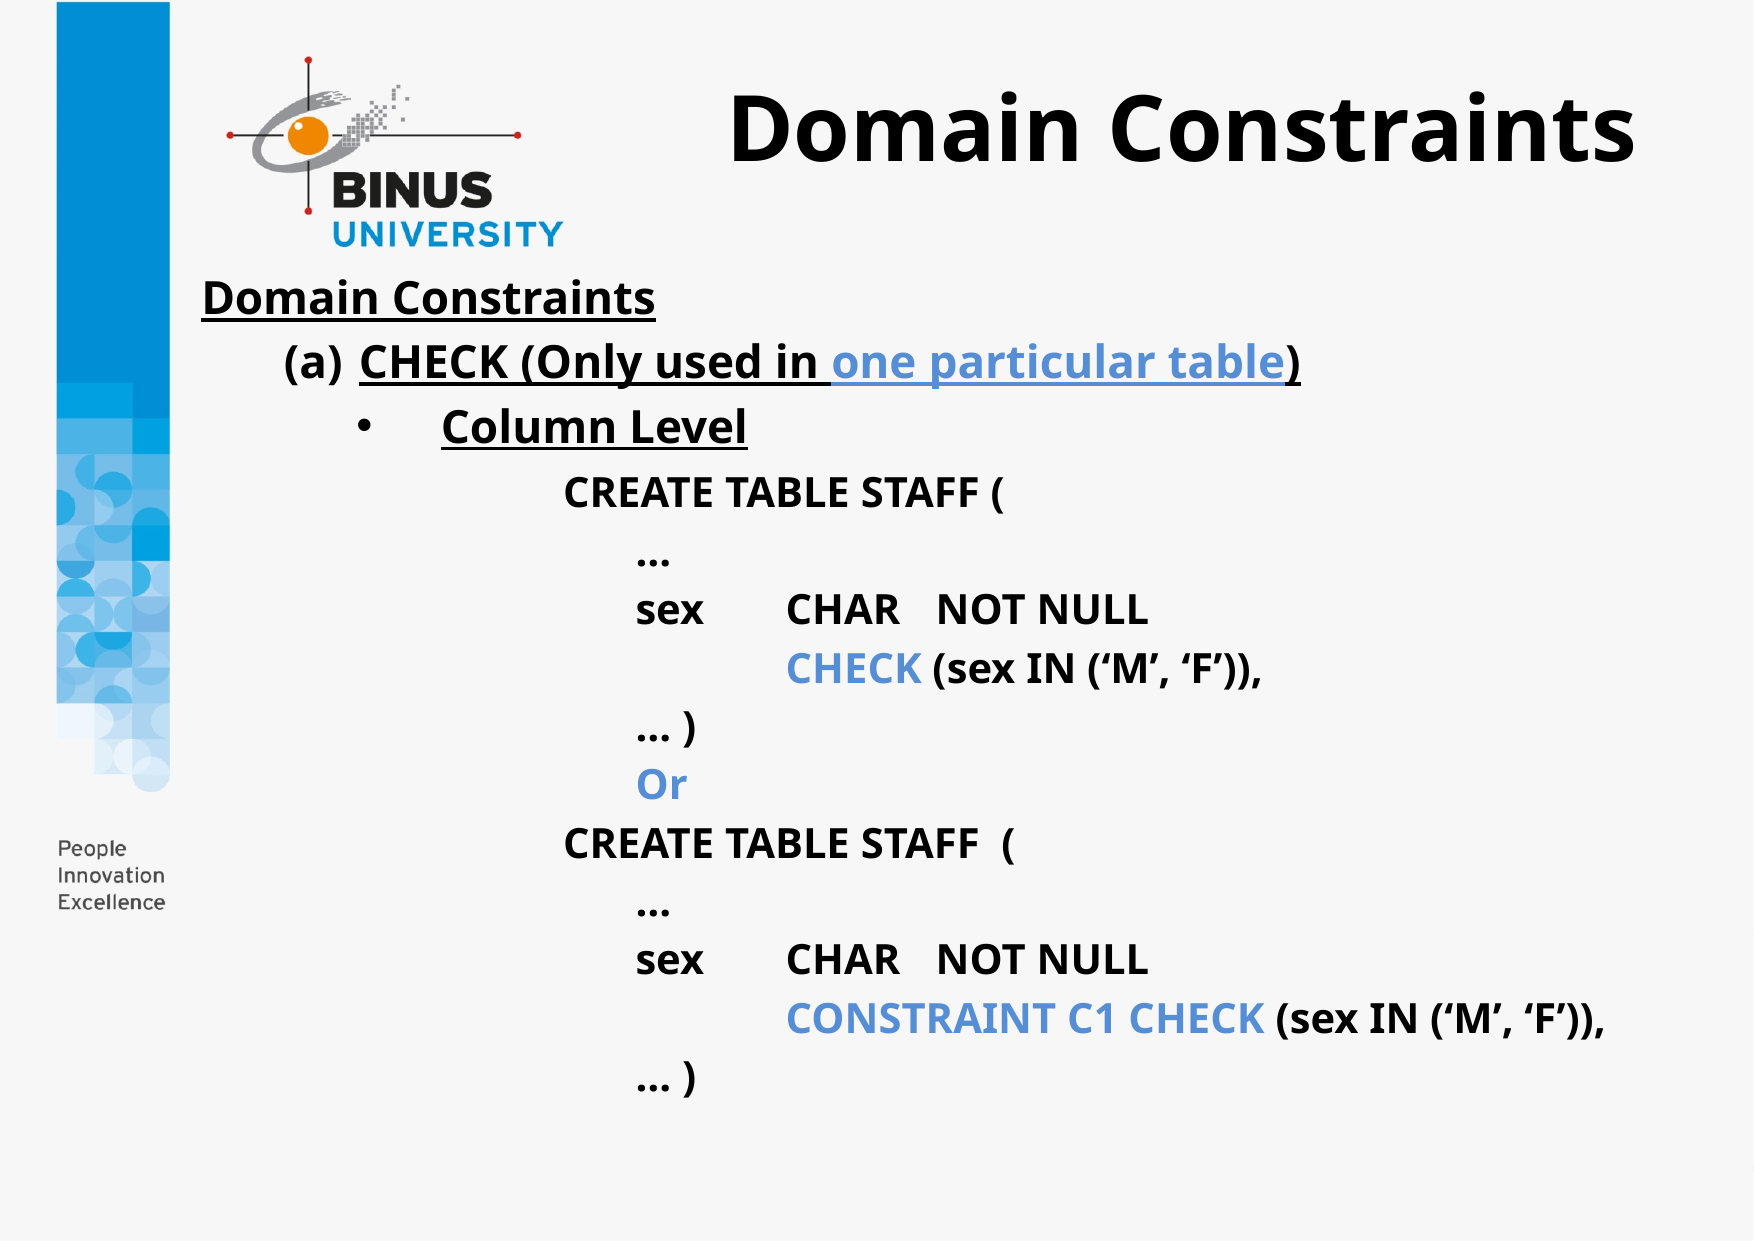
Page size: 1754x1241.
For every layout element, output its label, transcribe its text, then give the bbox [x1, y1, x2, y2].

title Domain Constraints [614, 74, 1750, 176]
picture [0, 0, 1754, 933]
list Domain Constraints CHECK (Only used in one particular table) Column Level CREATE TABLE STAFF ( … sex CHAR NOT NULL CHECK (sex IN (‘M’, ‘F’)), … ) Or CREATE TABLE STAFF ( … sex CHAR NOT NULL CONSTRAINT C1 CHECK (sex IN (‘M’, ‘F’)), … ) [185, 261, 1676, 1126]
